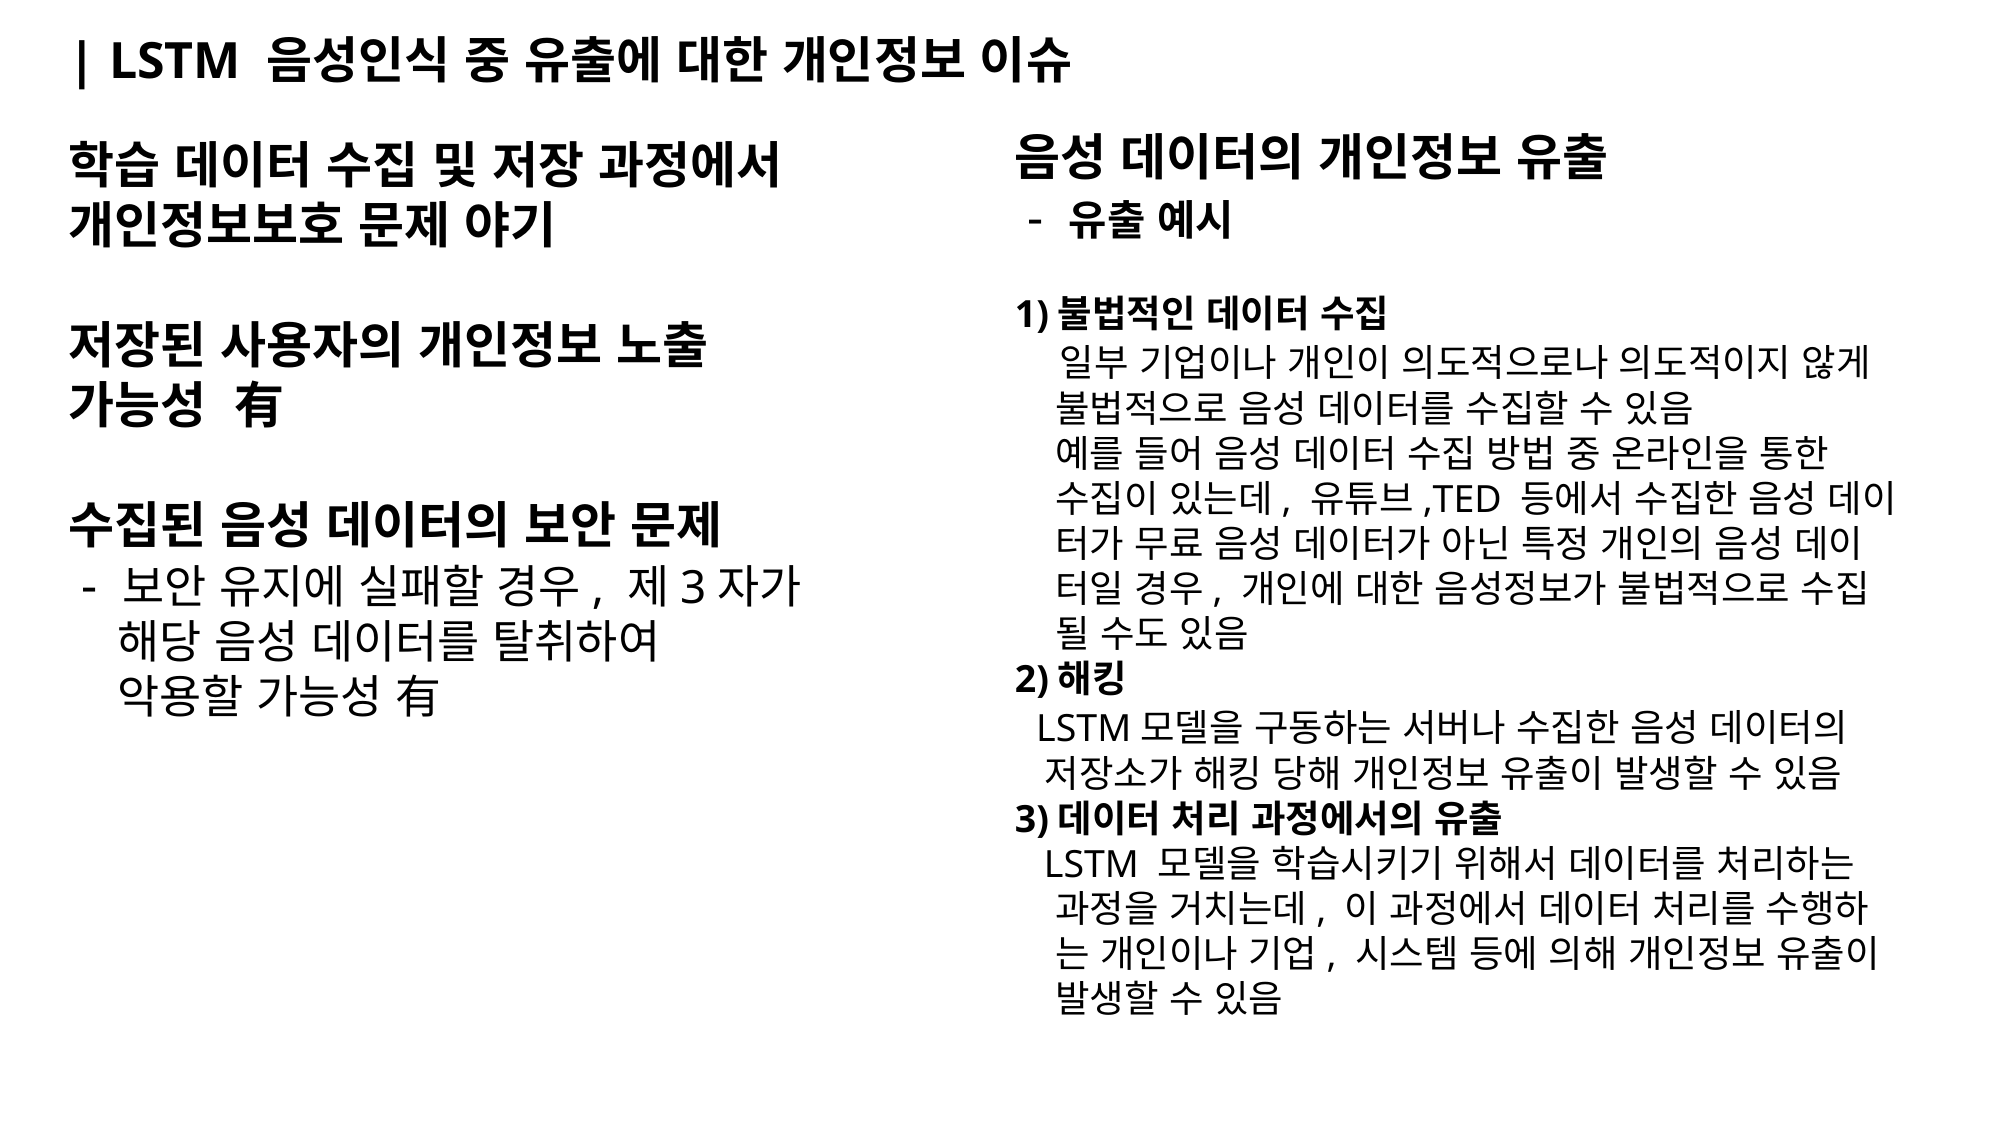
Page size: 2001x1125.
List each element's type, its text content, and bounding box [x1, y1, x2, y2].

text_box 학습 데이터 수집 및 저장 과정에서 개인정보보호 문제 야기 저장된 사용자의 개인정보 노출 가능성 有 수집된 음성 데이터의 보안 문제 - 보안 유지에 실패할 경우, 제3자가 해당 음성 데이터를 탈취하여 악용할 가능성 有 [53, 125, 877, 731]
text_box | LSTM 음성인식 중 유출에 대한 개인정보 이슈 [53, 21, 1219, 97]
text_box 음성 데이터의 개인정보 유출 - 유출 예시 1)불법적인 데이터 수집 일부 기업이나 개인이 의도적으로나 의도적이지 않게 불법적으로 음성 데이터를 수집할 수 있음 예를 들어 음성 데이터 수집 방법 중 온라인을 통한 수집이 있는데, 유튜브,TED 등에서 수집한 음성 데이 터가 무료 음성 데이터가 아닌 특정 개인의 음성 데이 터일 경우, 개인에 대한 음성정보가 불법적으로 수집 될 수도 있음 2)해킹 LSTM모델을 구동하는 서버나 수집한 음성 데이터의 저장소가 해킹 당해 개인정보 유출이 발생할 수 있음 3)데이터 처리 과정에서의 유출 LSTM 모델을 학습시키기 위해서 데이터를 처리하는 과정을 거치는데, 이 과정에서 데이터 처리를 수행하 는 개인이나 기업, 시스템 등에 의해 개인정보 유출이 발생할 수 있음 [999, 117, 1979, 1028]
